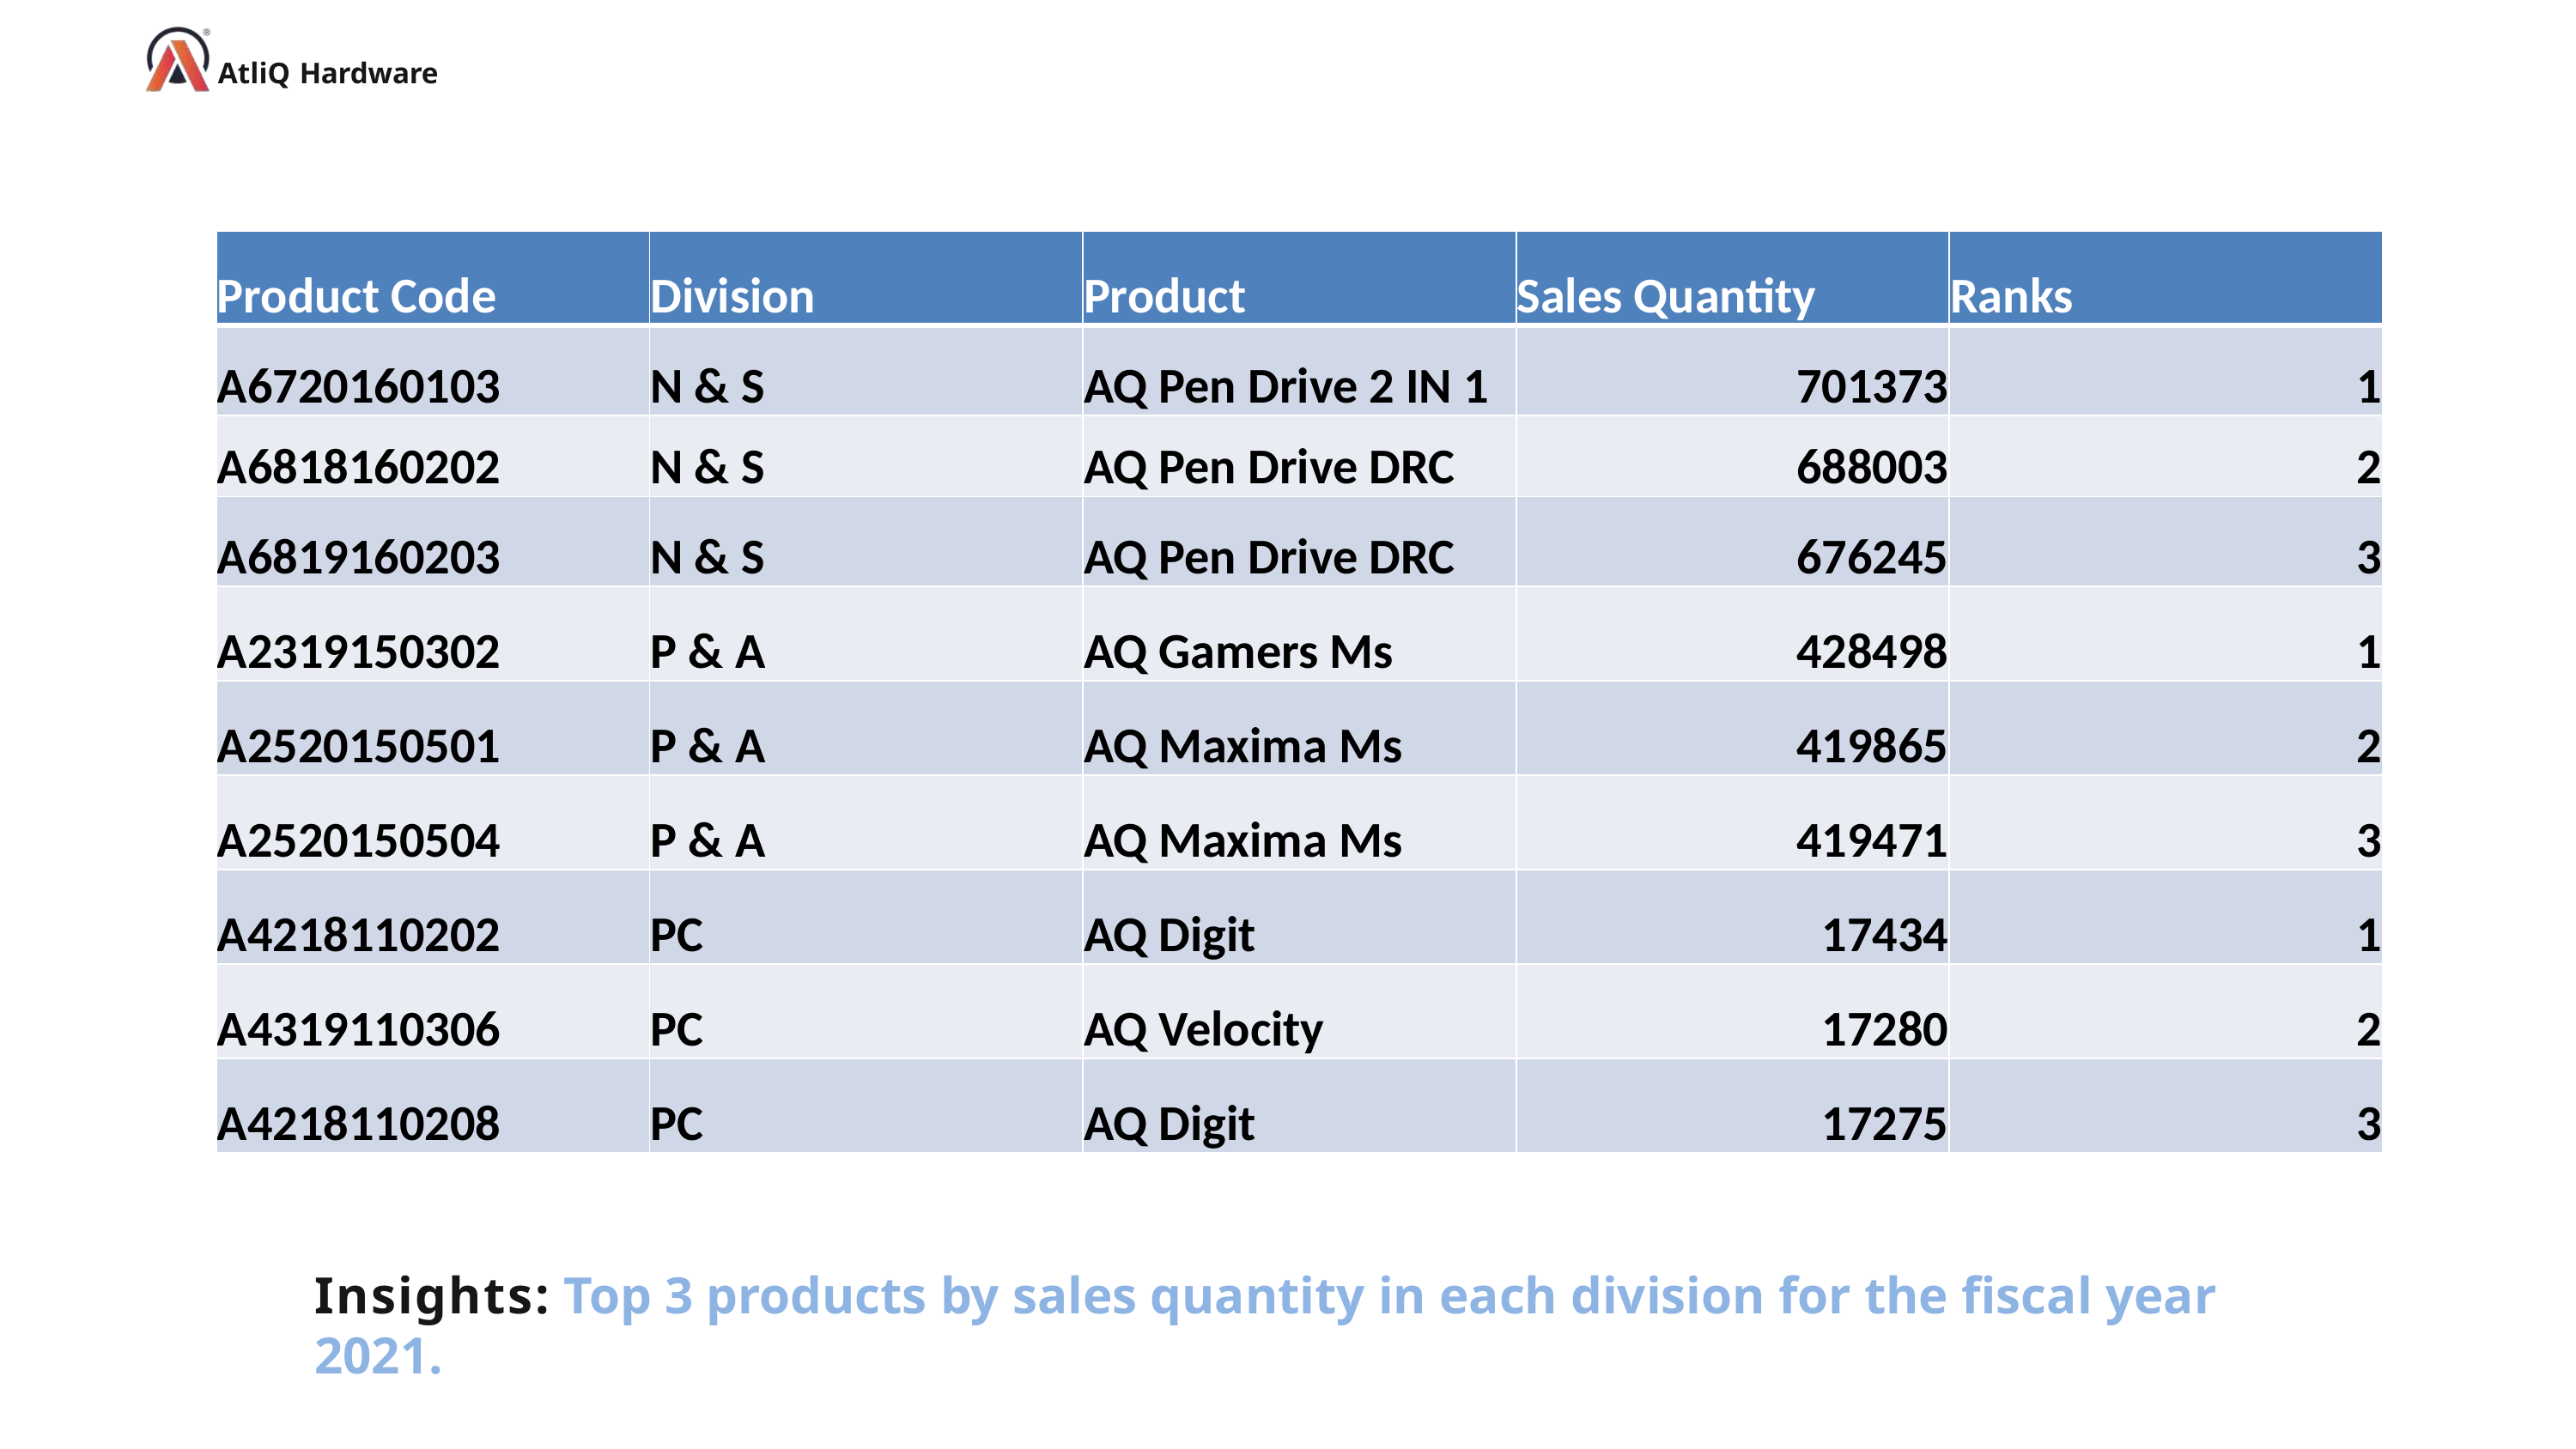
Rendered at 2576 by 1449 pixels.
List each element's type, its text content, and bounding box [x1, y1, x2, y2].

table_cell A4218110202 [217, 870, 649, 963]
table_cell AQ Maxima Ms [1084, 682, 1516, 774]
table_cell 676245 [1517, 497, 1948, 585]
table_cell 3 [1950, 1059, 2382, 1152]
table_cell P & A [650, 776, 1082, 869]
table_cell 17280 [1517, 965, 1948, 1058]
table_cell AQ Digit [1084, 870, 1516, 963]
table_cell 3 [1950, 497, 2382, 585]
table_header Division [650, 232, 1082, 323]
table_cell 428498 [1517, 587, 1948, 680]
table_header Sales Quantity [1517, 232, 1948, 323]
table_cell AQ Pen Drive 2 IN 1 [1084, 328, 1516, 415]
table_cell AQ Gamers Ms [1084, 587, 1516, 680]
table_cell 419471 [1517, 776, 1948, 869]
table_cell 688003 [1517, 416, 1948, 496]
table_cell A4218110208 [217, 1059, 649, 1152]
table_cell A6720160103 [217, 328, 649, 415]
table_cell A6818160202 [217, 416, 649, 496]
table_cell PC [650, 1059, 1082, 1152]
picture [145, 27, 211, 92]
table_cell PC [650, 965, 1082, 1058]
table_cell 2 [1950, 682, 2382, 774]
table_cell AQ Pen Drive DRC [1084, 416, 1516, 496]
table_header Product Code [217, 232, 649, 323]
table_cell 1 [1950, 328, 2382, 415]
table_header Ranks [1950, 232, 2382, 323]
table_cell AQ Pen Drive DRC [1084, 497, 1516, 585]
text_box Insights: Top 3 products by sales quantity in each division for the fiscal year 2021. [313, 1261, 2287, 1384]
table_cell PC [650, 870, 1082, 963]
table_cell P & A [650, 587, 1082, 680]
table_cell AQ Maxima Ms [1084, 776, 1516, 869]
table_cell A2520150501 [217, 682, 649, 774]
table_cell AQ Velocity [1084, 965, 1516, 1058]
table_cell 2 [1950, 416, 2382, 496]
table_cell 3 [1950, 776, 2382, 869]
table_cell 17275 [1517, 1059, 1948, 1152]
text_box AtliQ Hardware [216, 53, 472, 90]
table_cell A2520150504 [217, 776, 649, 869]
table_cell 1 [1950, 587, 2382, 680]
table_cell A6819160203 [217, 497, 649, 585]
table_cell 17434 [1517, 870, 1948, 963]
table_cell A4319110306 [217, 965, 649, 1058]
table_cell N & S [650, 328, 1082, 415]
table_cell N & S [650, 497, 1082, 585]
table_cell 701373 [1517, 328, 1948, 415]
table_header Product [1084, 232, 1516, 323]
table_cell P & A [650, 682, 1082, 774]
table_cell N & S [650, 416, 1082, 496]
table_cell AQ Digit [1084, 1059, 1516, 1152]
table_cell 2 [1950, 965, 2382, 1058]
table_cell 419865 [1517, 682, 1948, 774]
table_cell A2319150302 [217, 587, 649, 680]
table_cell 1 [1950, 870, 2382, 963]
